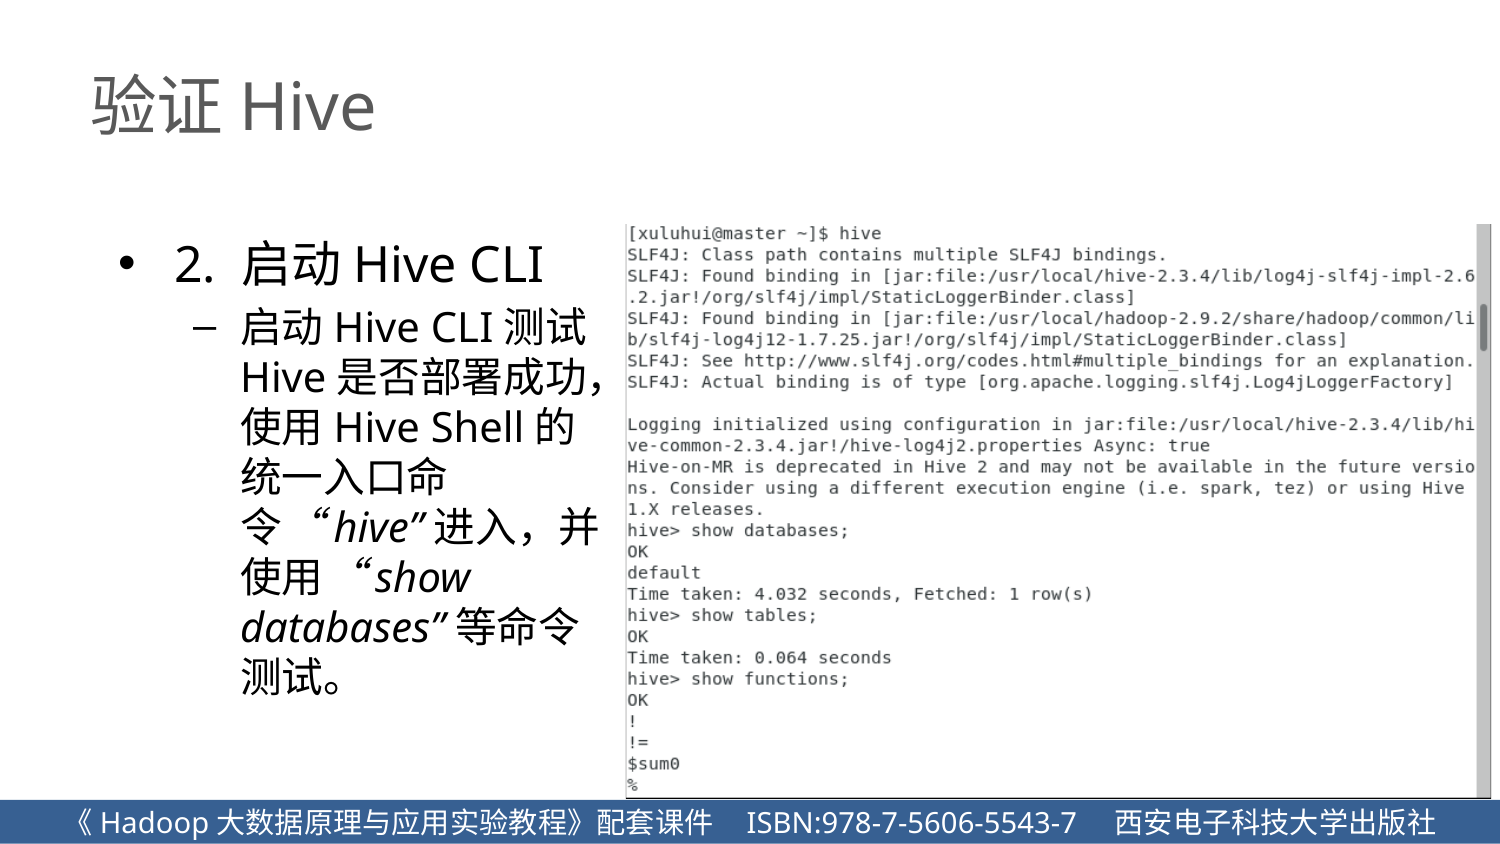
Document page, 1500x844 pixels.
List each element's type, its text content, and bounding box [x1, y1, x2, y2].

list 2. 启动Hive CLI 启动Hive CLI测试Hive是否部署成功，使用Hive Shell的统一入口命令“hive”进入，并使用“show databases”等命令测试。 [103, 224, 623, 760]
title 验证Hive [75, 33, 1425, 175]
picture [625, 224, 1492, 799]
